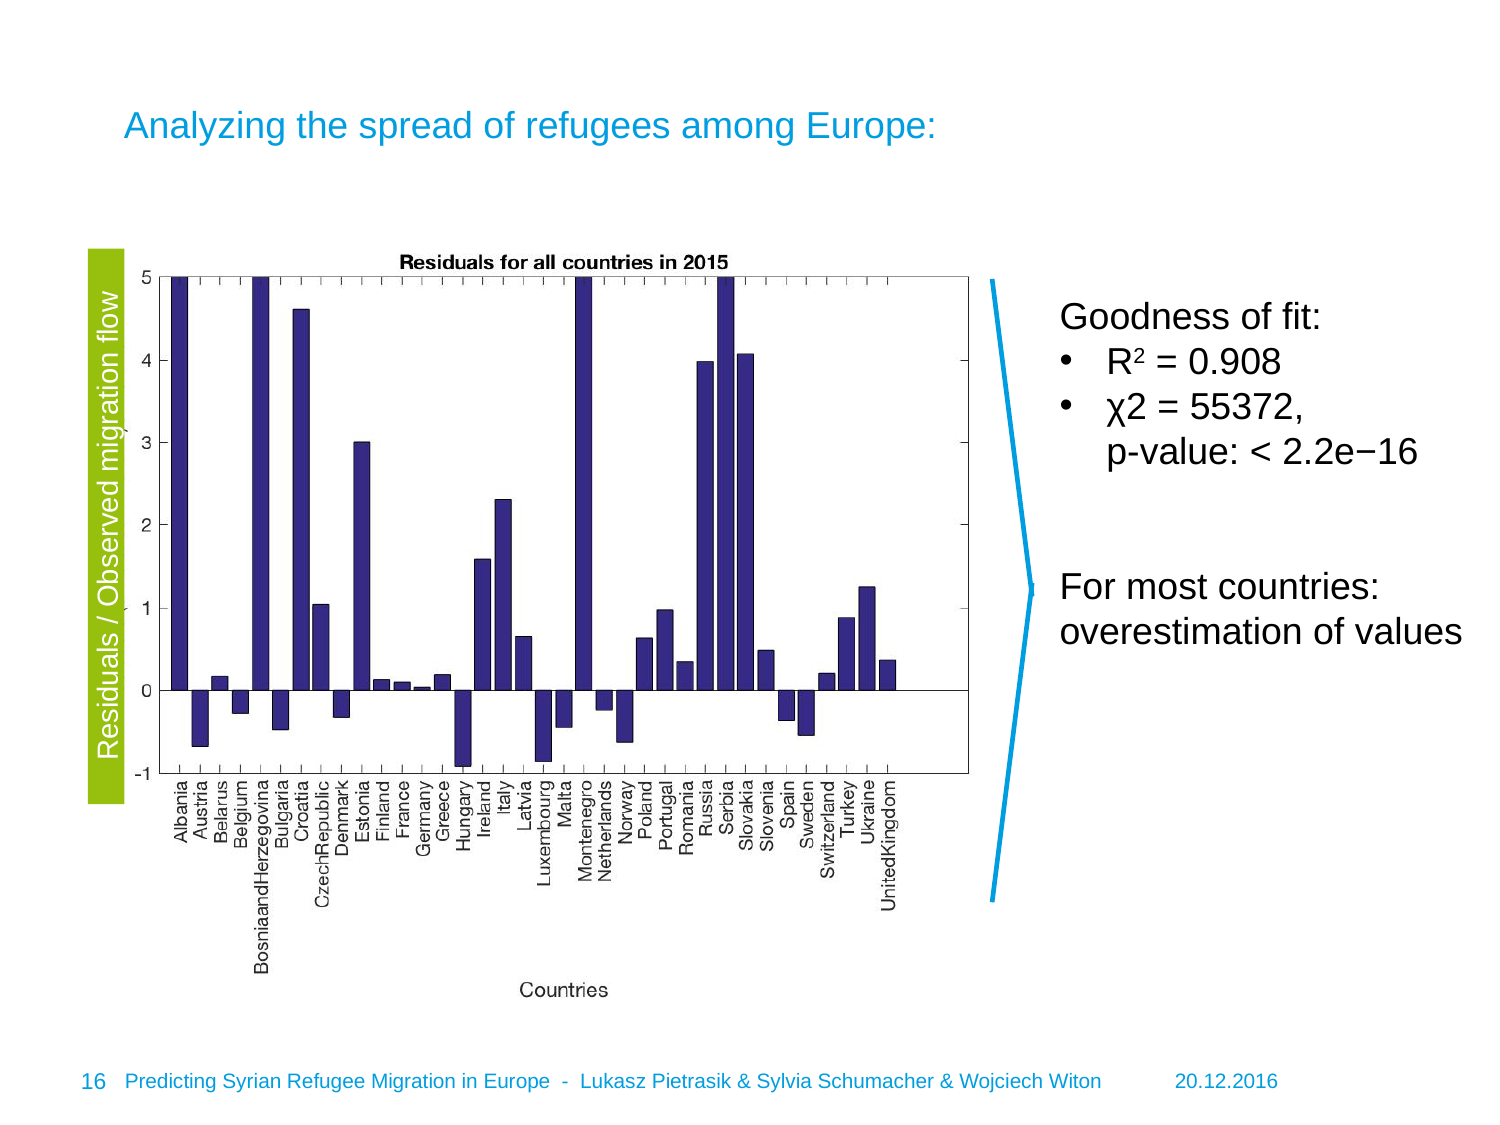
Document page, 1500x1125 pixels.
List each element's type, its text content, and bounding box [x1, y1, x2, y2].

text_box Analyzing the spread of refugees among Europe: [124, 101, 1437, 146]
text_box Goodness of fit: R2 = 0.908 χ2 = 55372, p-value: < 2.2e−16 For most countries: overestimation of values [1071, 284, 1500, 750]
picture [23, 217, 1067, 1000]
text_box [991, 278, 1033, 903]
